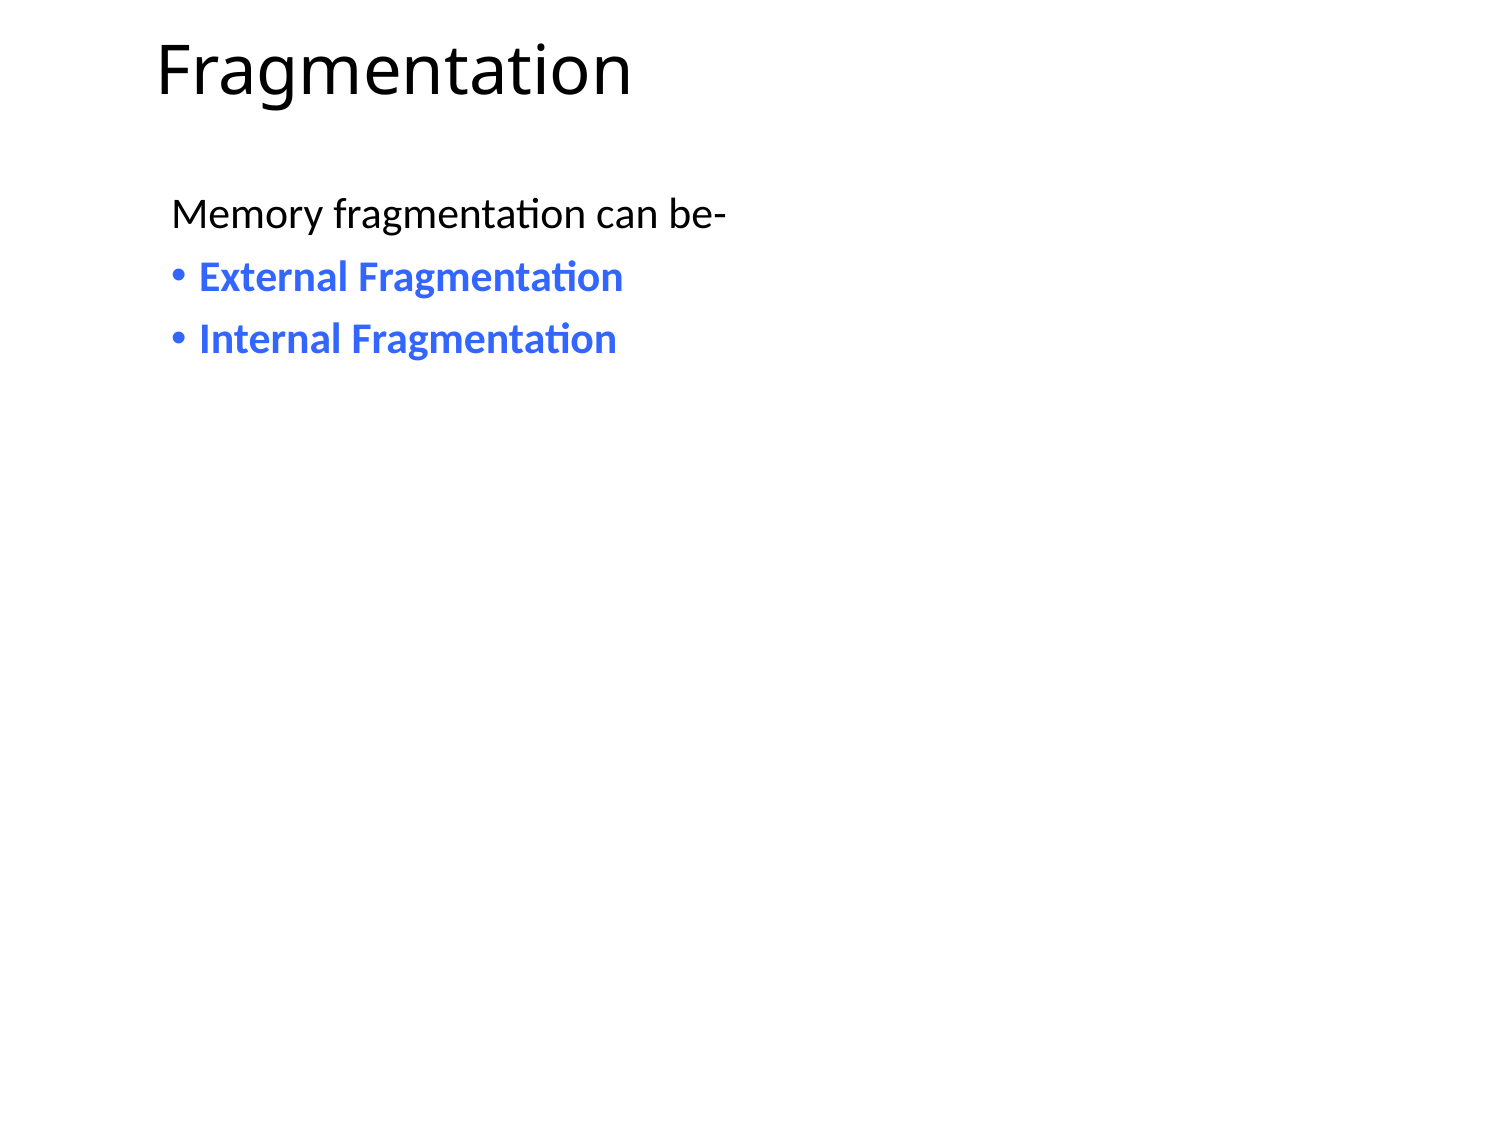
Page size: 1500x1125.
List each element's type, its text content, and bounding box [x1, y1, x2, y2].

title Fragmentation [140, 24, 1425, 120]
list Memory fragmentation can be- External Fragmentation Internal Fragmentation [155, 182, 1267, 1003]
